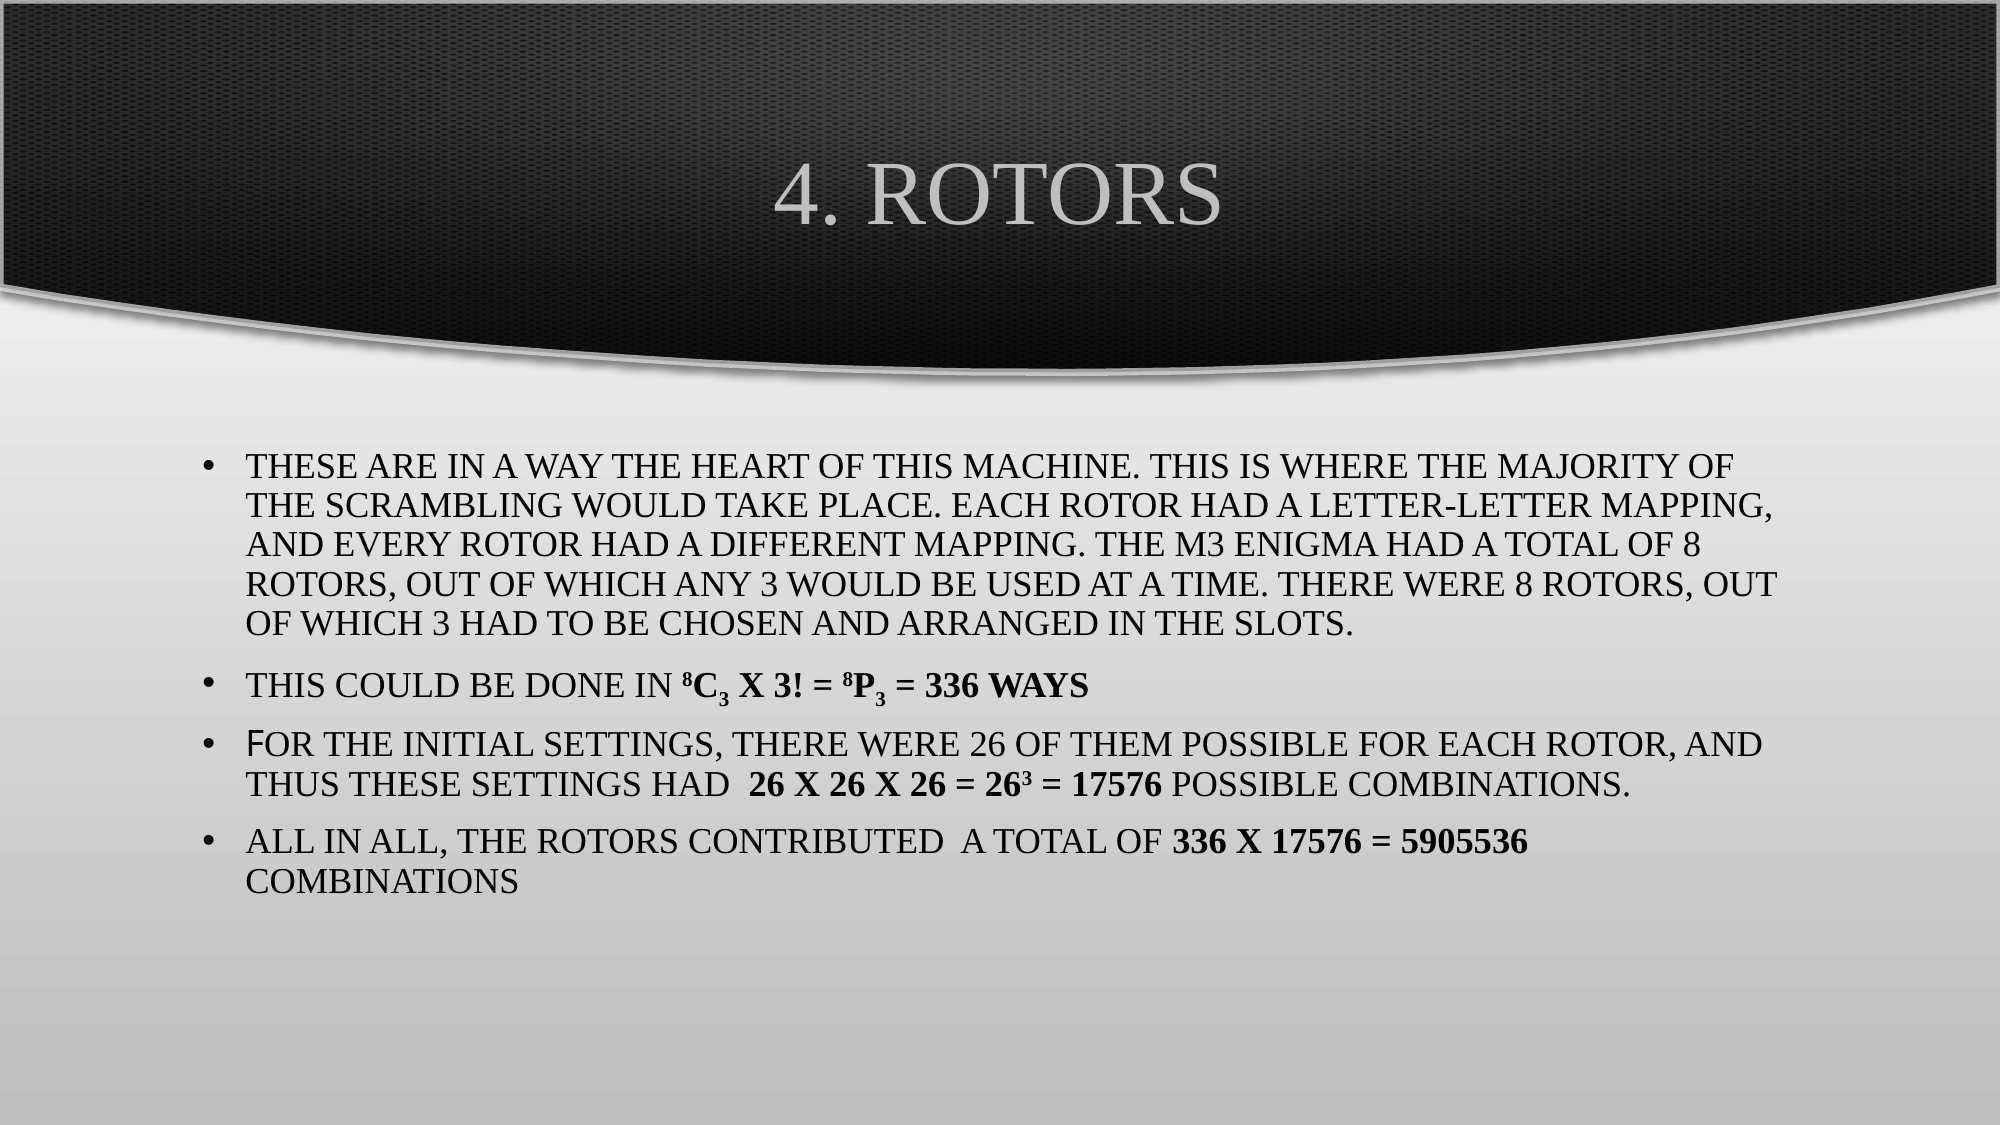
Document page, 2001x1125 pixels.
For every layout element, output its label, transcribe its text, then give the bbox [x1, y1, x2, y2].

text_box [0, 303, 2000, 1125]
title 4. Rotors [187, 99, 1813, 275]
list These are in a way the heart of this machine. This is where the majority of the scrambling would take place. Each Rotor had a letter-letter mapping, and every rotor had a different mapping. The M3 Enigma had a total of 8 rotors, out of which any 3 would be used at a time. There were 8 rotors, out of which 3 had to be chosen and arranged in the slots. This could be done in 8C3 x 3! = 8P3 = 336 ways for the initial settings, there were 26 of them possible for each rotor, and thus these settings had 26 x 26 x 26 = 263 = 17576 possible combinations. All in all, the rotors contributed a total of 336 x 17576 = 5905536 combinations [187, 437, 1813, 950]
text_box [0, 0, 2000, 375]
